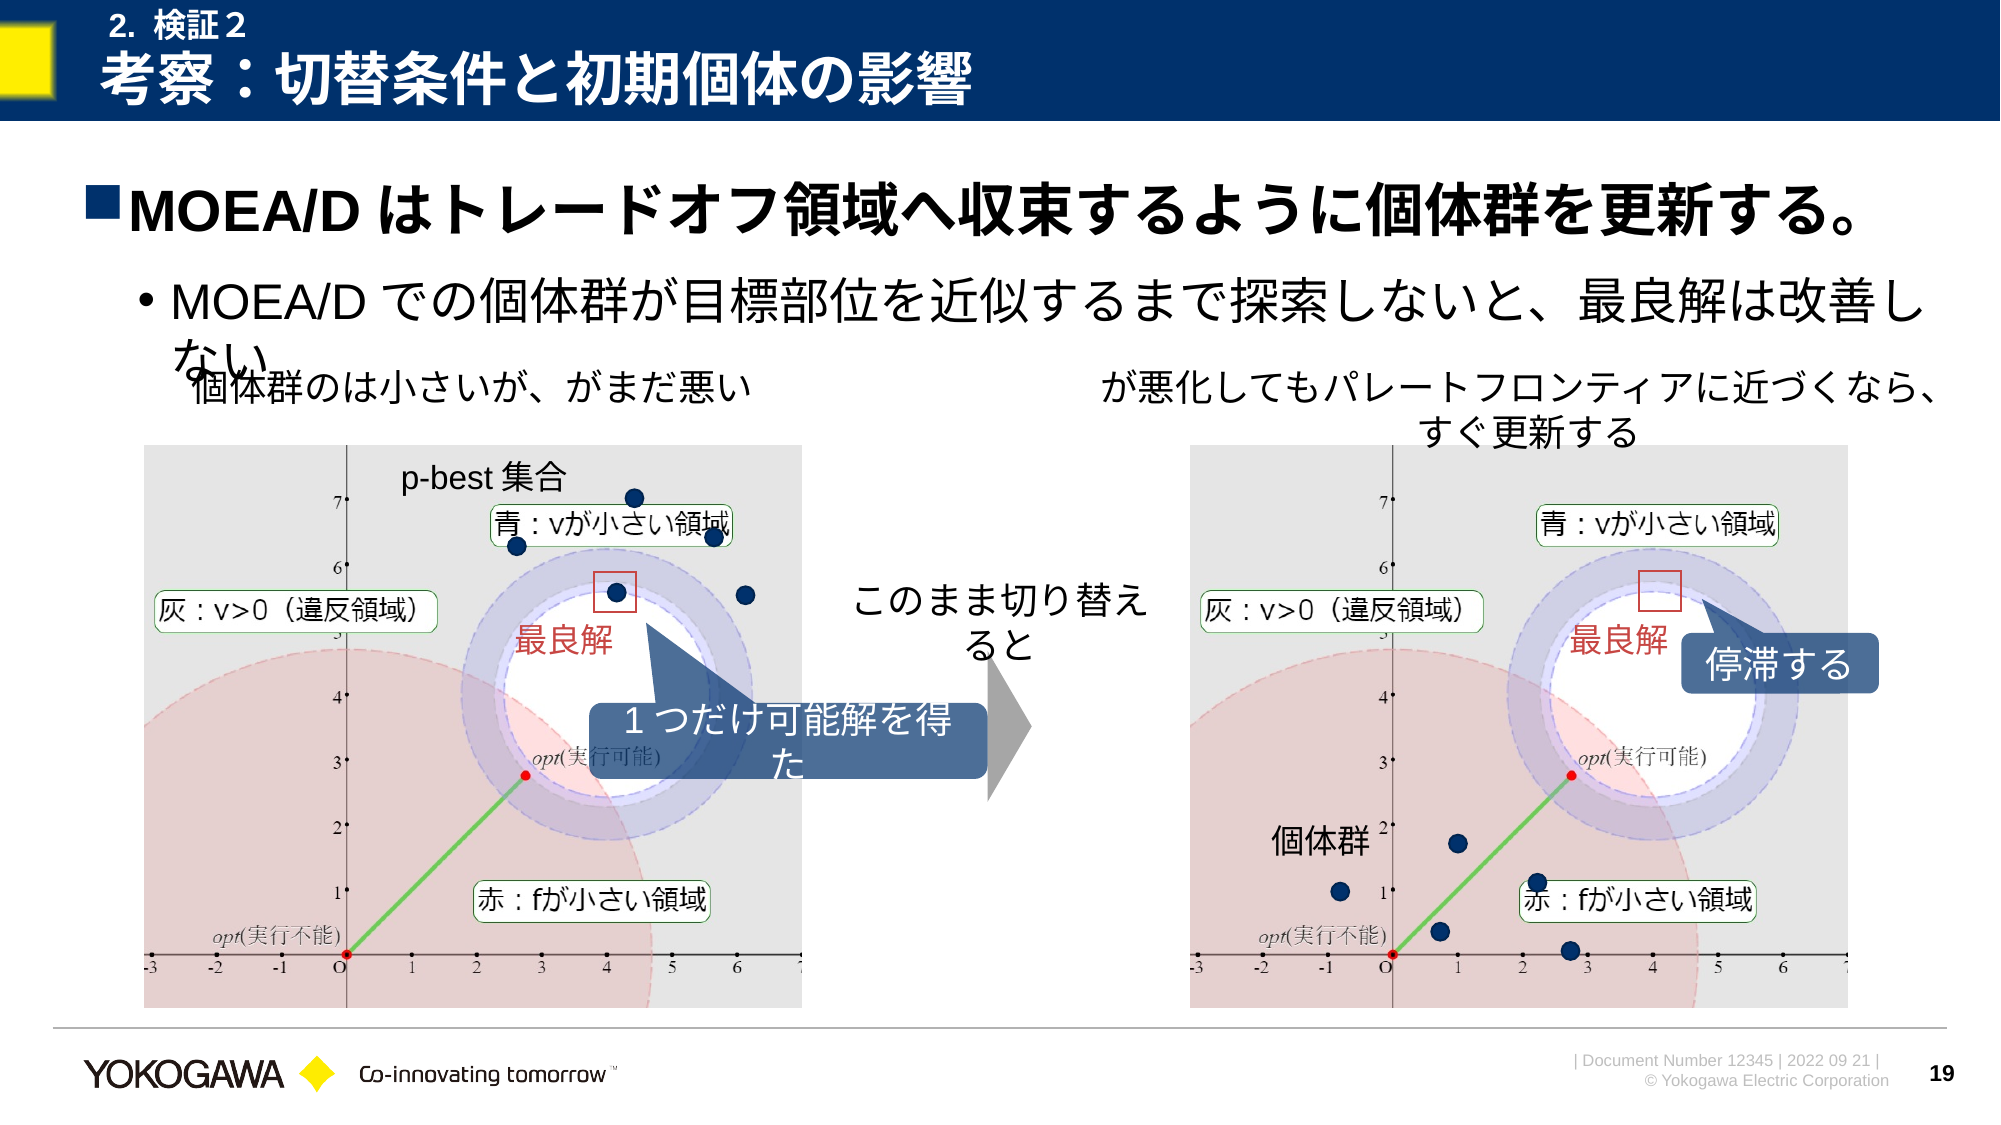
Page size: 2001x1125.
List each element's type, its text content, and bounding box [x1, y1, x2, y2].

text_box 停滞する [1848, 631, 1880, 695]
text_box このまま切り替えると [821, 569, 1179, 674]
text_box MOEA/Dはトレードオフ領域へ収束するように個体群を更新する。 MOEA/Dでの個体群が目標部位を近似するまで探索しないと、最良解は改善しない [66, 173, 1955, 271]
picture [1190, 445, 1848, 1008]
title 考察：切替条件と初期個体の影響 [84, 39, 1955, 125]
text_box [986, 674, 1033, 806]
picture [144, 445, 802, 1008]
slide_number 19 [1904, 1042, 1970, 1103]
text_box 1つだけ可能解を得た [802, 701, 989, 781]
picture [83, 1055, 617, 1093]
picture [0, 6, 69, 115]
text_box 2. 検証２ [93, 0, 559, 52]
